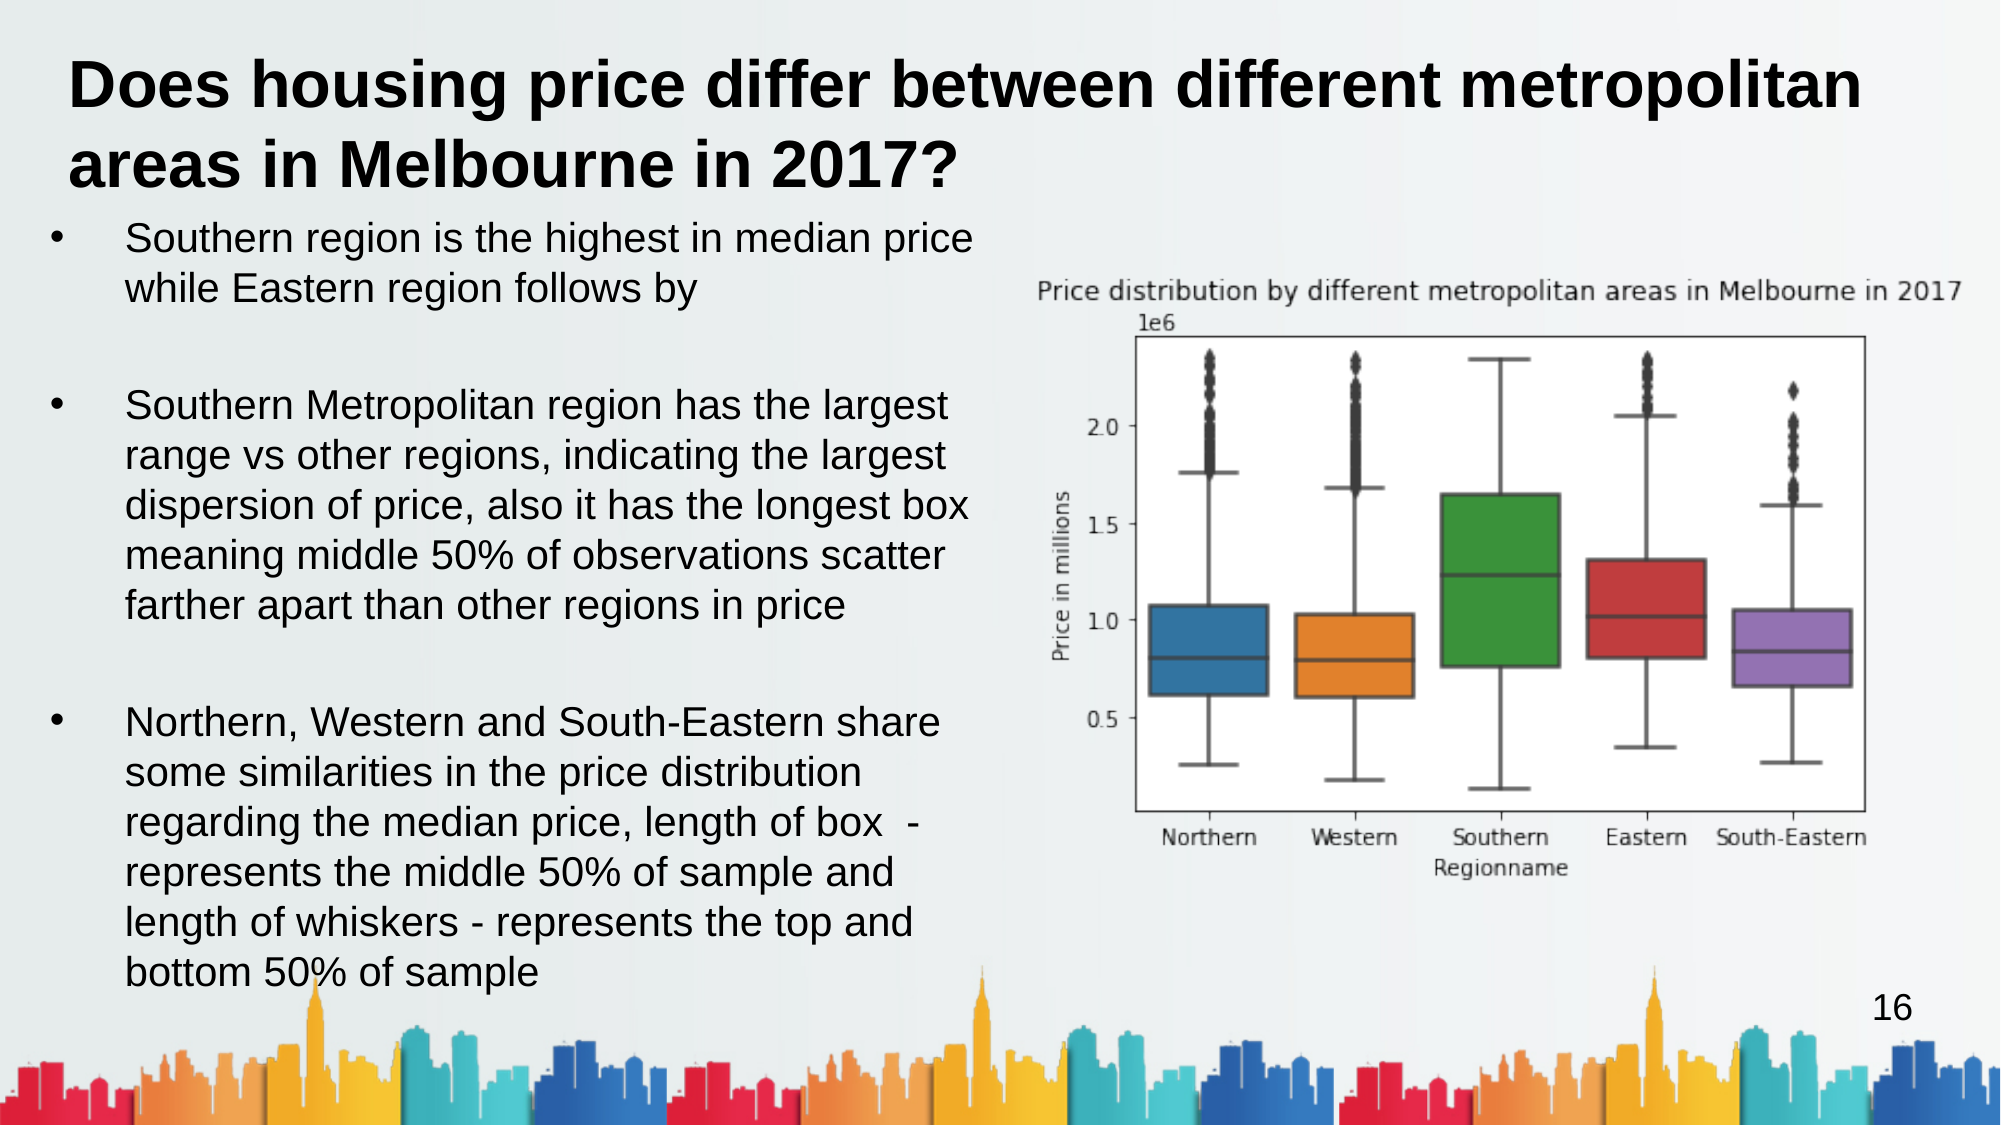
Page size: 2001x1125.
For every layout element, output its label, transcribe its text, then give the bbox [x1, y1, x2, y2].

list Southern region is the highest in median price while Eastern region follows by Southern Metropolitan region has the largest range vs other regions, indicating the largest dispersion of price, also it has the longest box meaning middle 50% of observations scatter farther apart than other regions in price Northern, Western and South-Eastern share some similarities in the price distribution regarding the median price, length of box -represents the middle 50% of sample and length of whiskers - represents the top and bottom 50% of sample [34, 203, 1000, 1044]
list Does housing price differ between different metropolitan areas in Melbourne in 2017? [53, 33, 1929, 187]
picture [0, 0, 2001, 1125]
